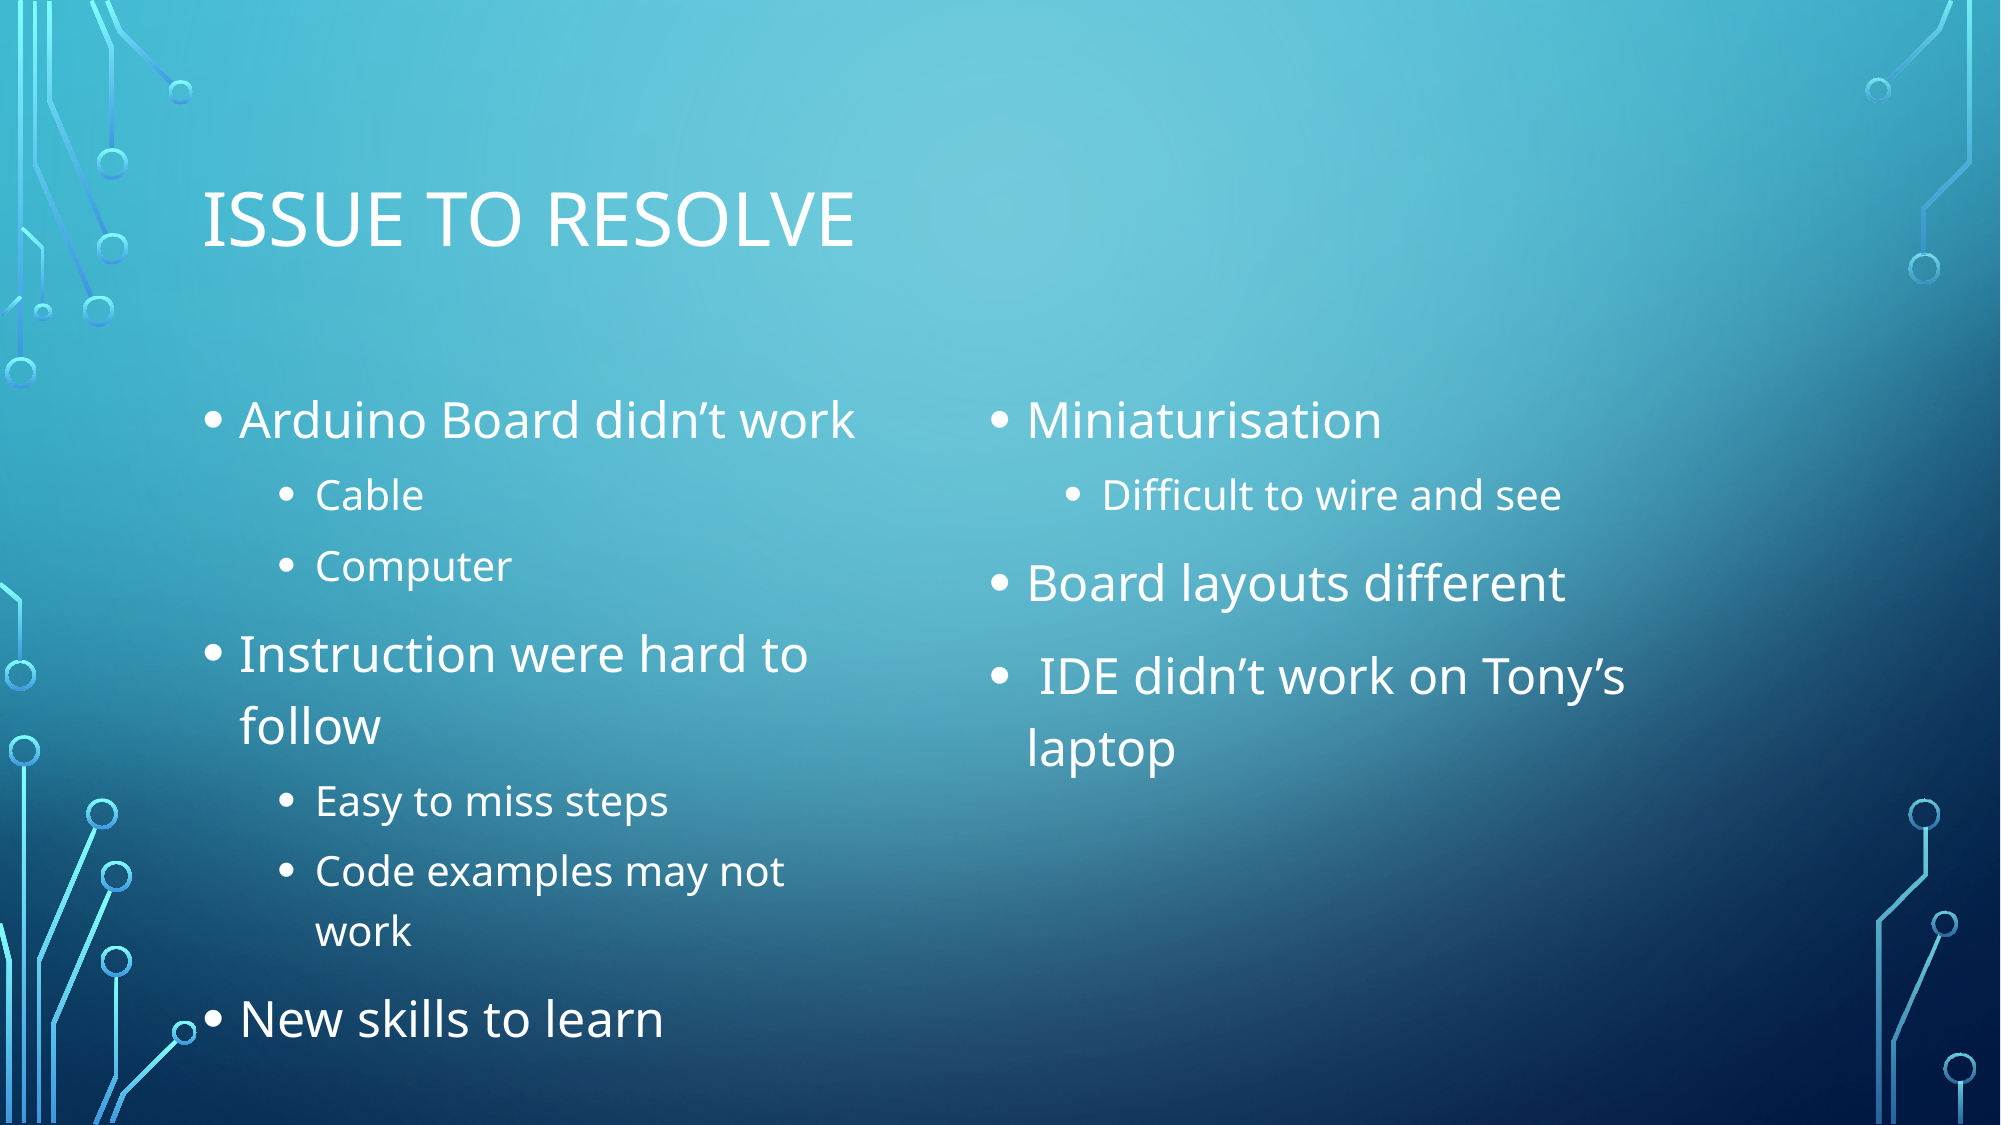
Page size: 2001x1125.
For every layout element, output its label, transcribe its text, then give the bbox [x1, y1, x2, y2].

text_box Miniaturisation Difficult to wire and see Board layouts different IDE didn’t work on Tony’s laptop [973, 368, 1684, 950]
title Issue to Resolve [187, 101, 1813, 344]
list Arduino Board didn’t work Cable Computer Instruction were hard to follow Easy to miss steps Code examples may not work New skills to learn [187, 369, 898, 950]
